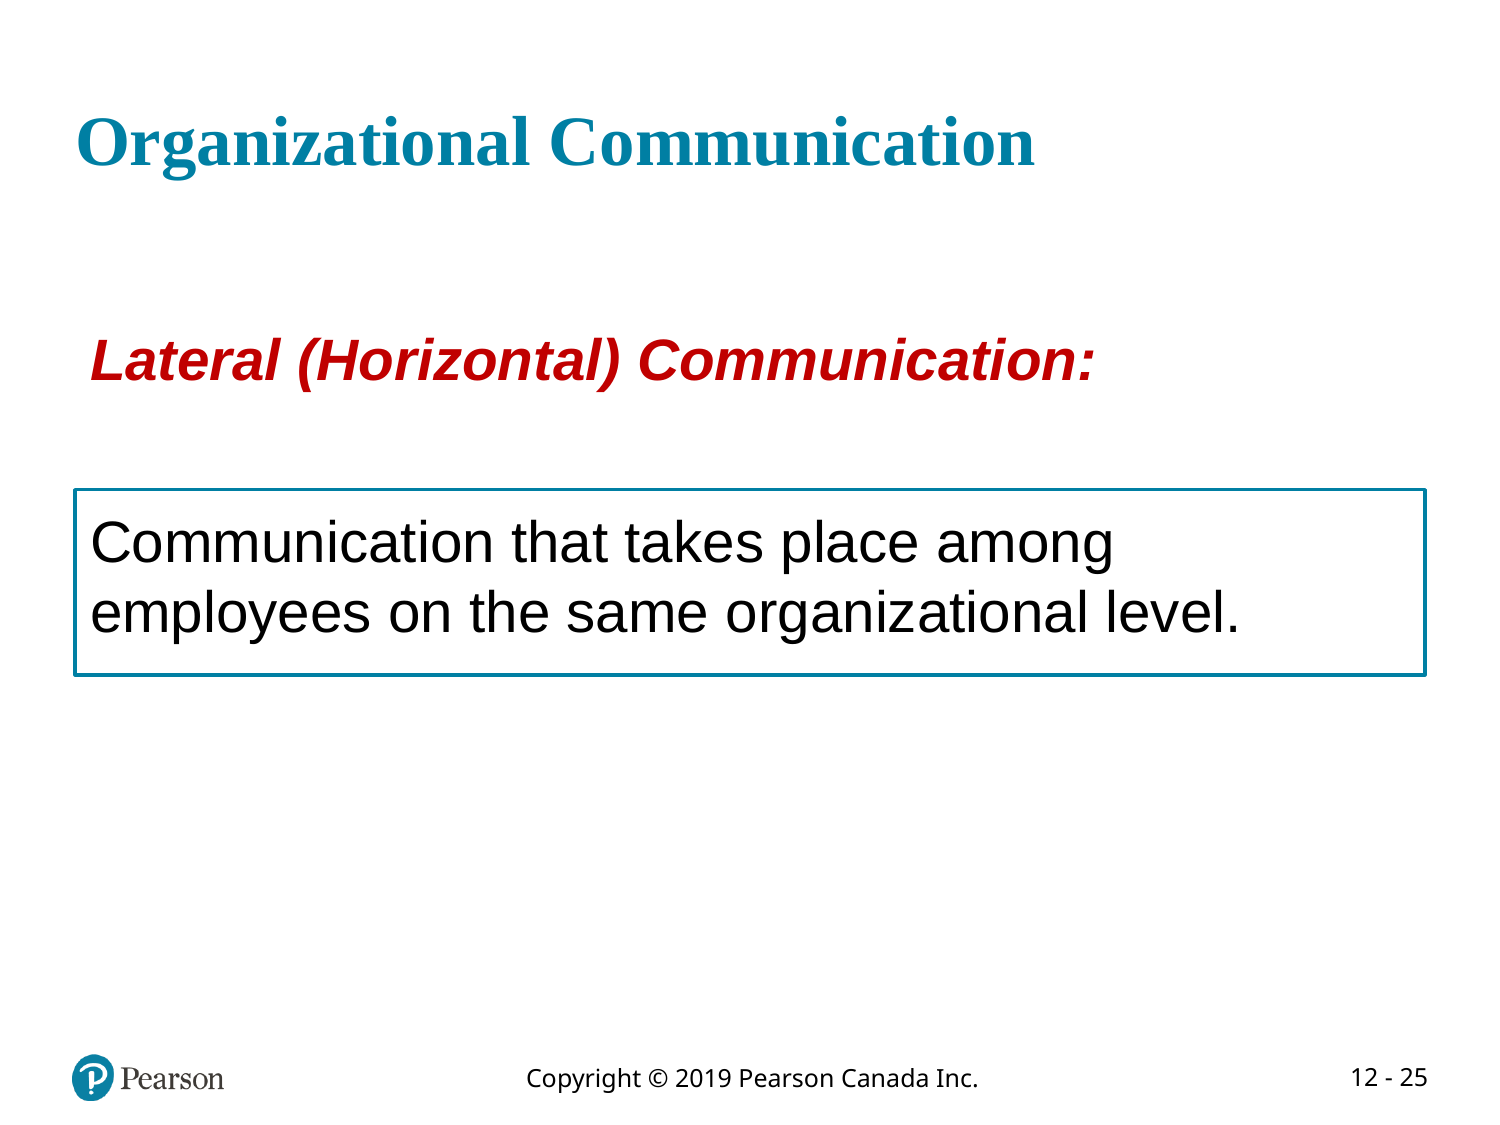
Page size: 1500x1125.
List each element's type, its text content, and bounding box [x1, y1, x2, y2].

list Communication that takes place among employees on the same organizational level. [75, 489, 1425, 675]
picture [81, 1064, 107, 1089]
title Organizational Communication [75, 0, 1425, 180]
list Lateral (Horizontal) Communication: [73, 305, 1427, 401]
picture [72, 1087, 83, 1101]
picture [72, 1054, 89, 1072]
picture [99, 1054, 224, 1101]
